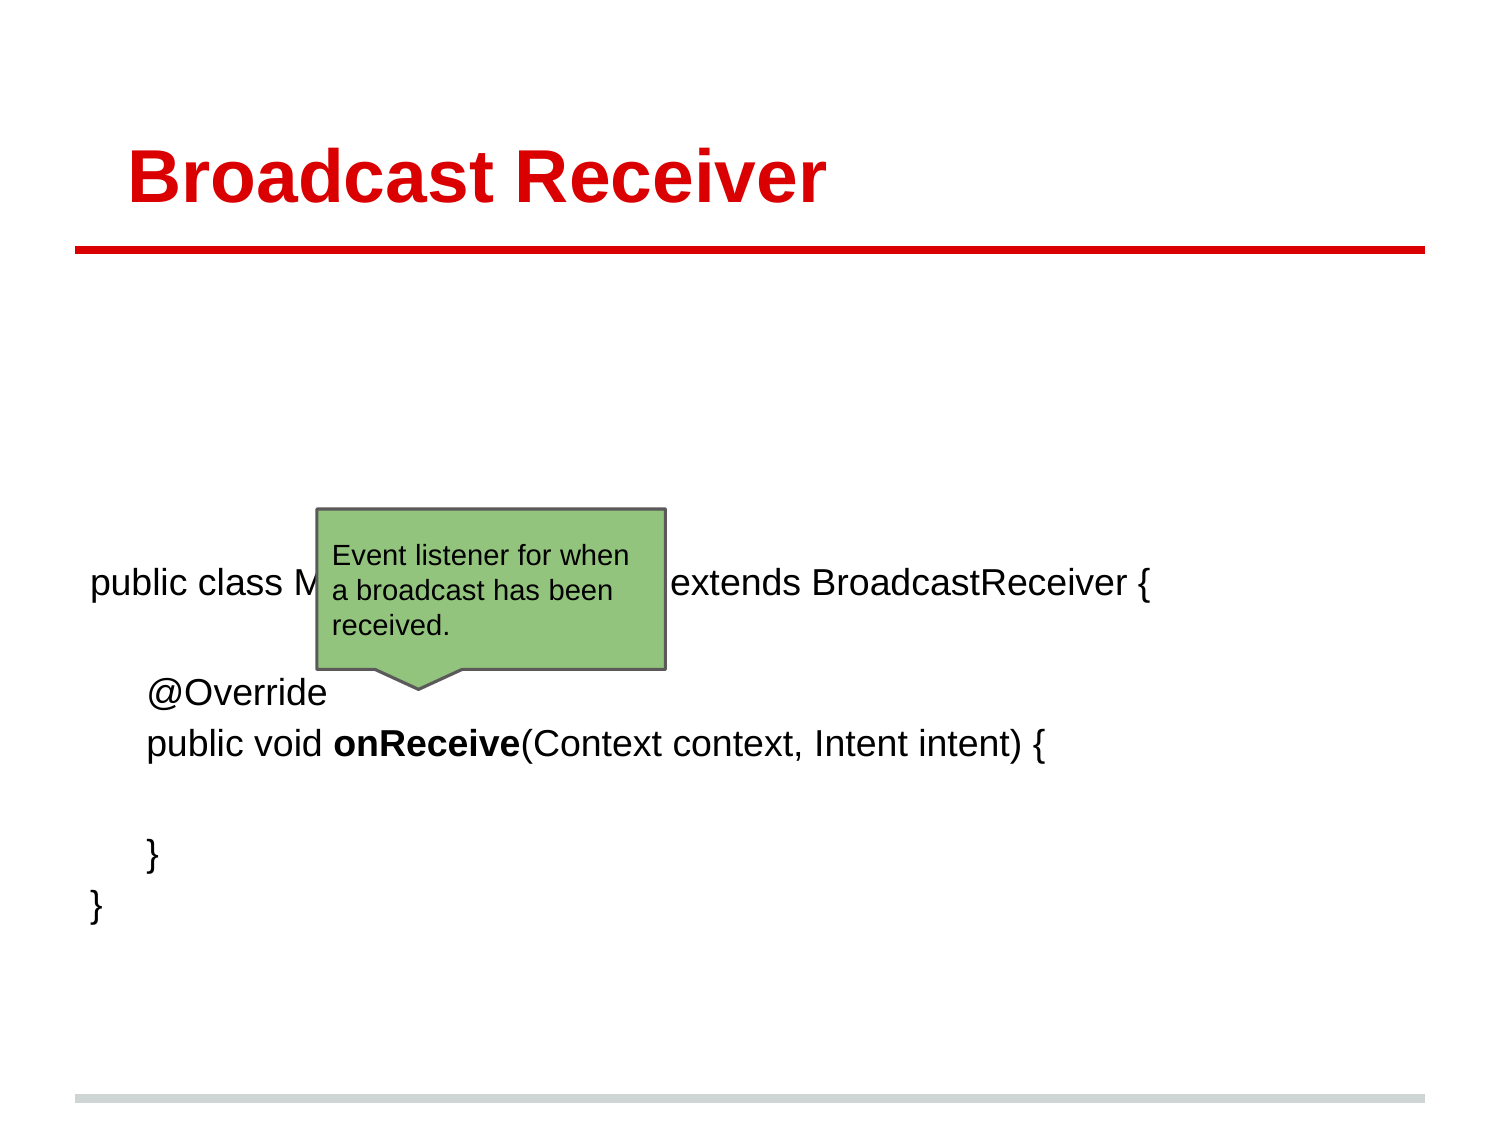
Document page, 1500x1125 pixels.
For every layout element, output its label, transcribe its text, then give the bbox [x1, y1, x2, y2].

title Broadcast Receiver [75, 45, 1425, 233]
list public class MyBroadcastReceiver extends BroadcastReceiver { @Override public void onReceive(Context context, Intent intent) { } } [75, 262, 1425, 1078]
text_box Event listener for when a broadcast has been received. [316, 508, 666, 690]
